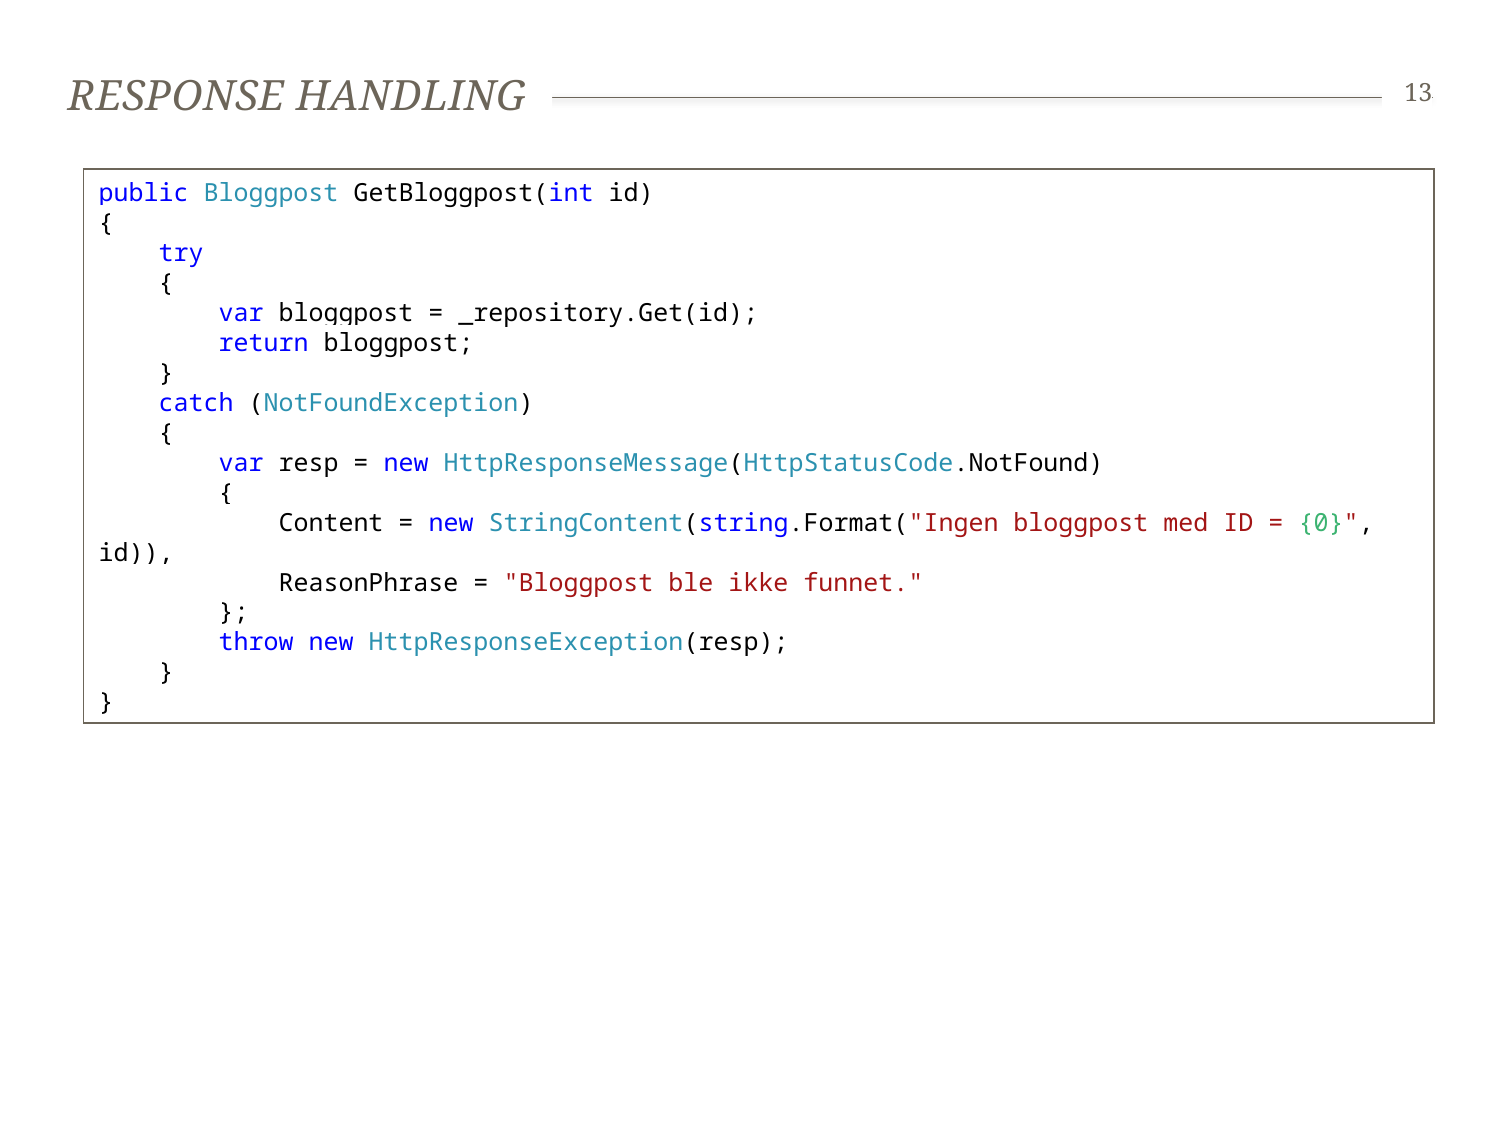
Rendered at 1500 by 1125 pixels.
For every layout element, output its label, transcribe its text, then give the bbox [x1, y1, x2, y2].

text_box public Bloggpost GetBloggpost(int id) { try { var bloggpost = _repository.Get(id); return bloggpost; } catch (NotFoundException) { var resp = new HttpResponseMessage(HttpStatusCode.NotFound) { Content = new StringContent(string.Format("Ingen bloggpost med ID = {0}", id)), ReasonPhrase = "Bloggpost ble ikke funnet." }; throw new HttpResponseException(resp); } } [83, 169, 1434, 724]
slide_number 13 [1381, 70, 1433, 117]
title Response handling [52, 68, 553, 120]
